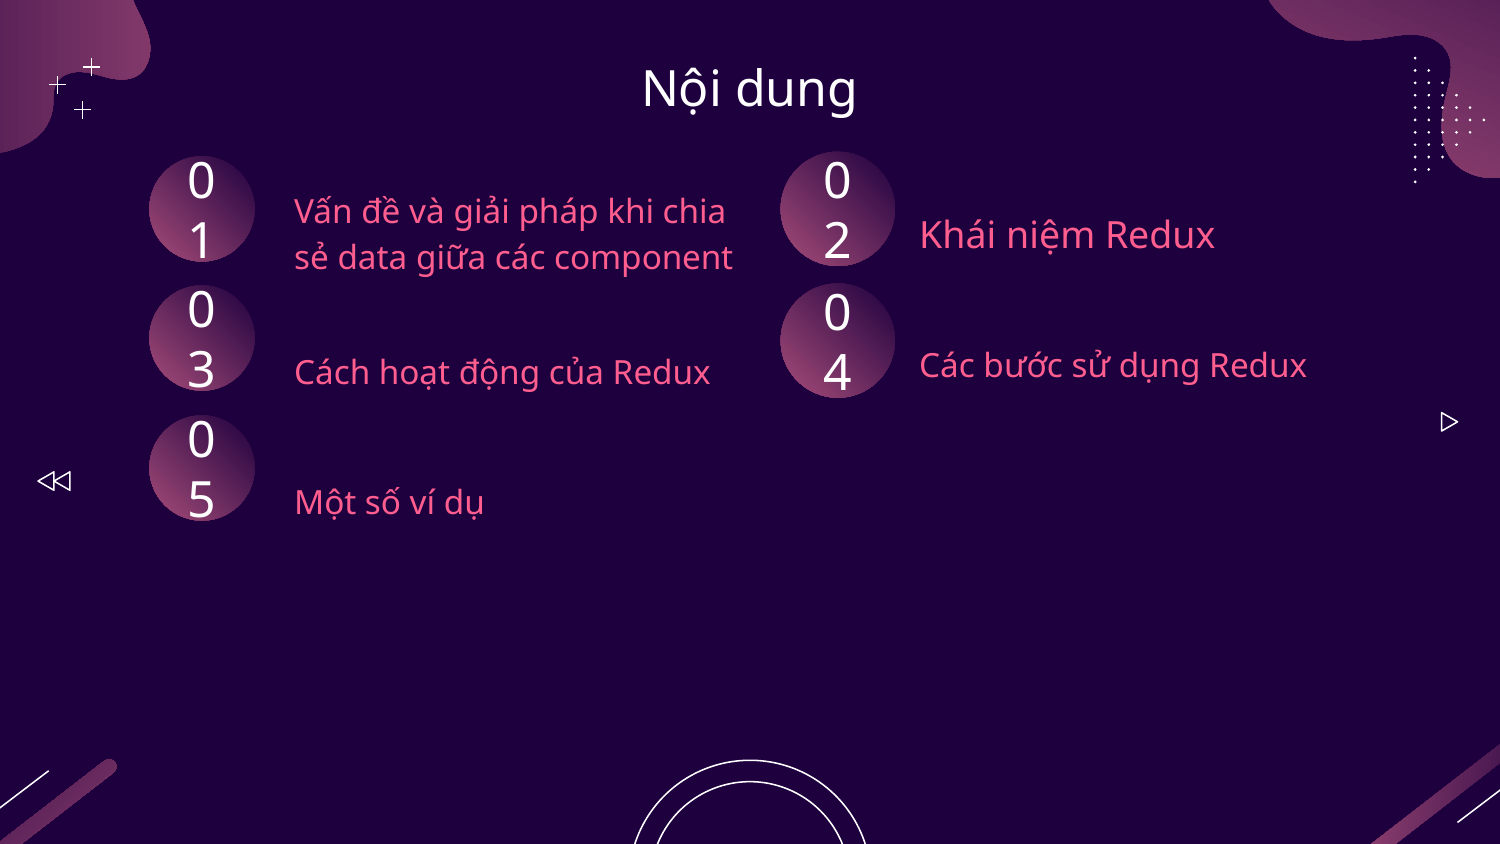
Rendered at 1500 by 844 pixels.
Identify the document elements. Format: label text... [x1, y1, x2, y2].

text_box Một số ví dụ [279, 421, 757, 537]
title Nội dung [118, 41, 1382, 136]
subtitle Khái niệm Redux [904, 161, 1382, 271]
subtitle Vấn đề và giải pháp khi chia sẻ data giữa các component [279, 186, 757, 291]
text_box 05 [149, 415, 255, 521]
text_box 04 [780, 283, 895, 398]
text_box 02 [780, 151, 895, 266]
text_box 03 [149, 285, 255, 391]
text_box 01 [149, 156, 255, 262]
subtitle Cách hoạt động của Redux [279, 291, 757, 407]
subtitle Các bước sử dụng Redux [904, 285, 1382, 400]
